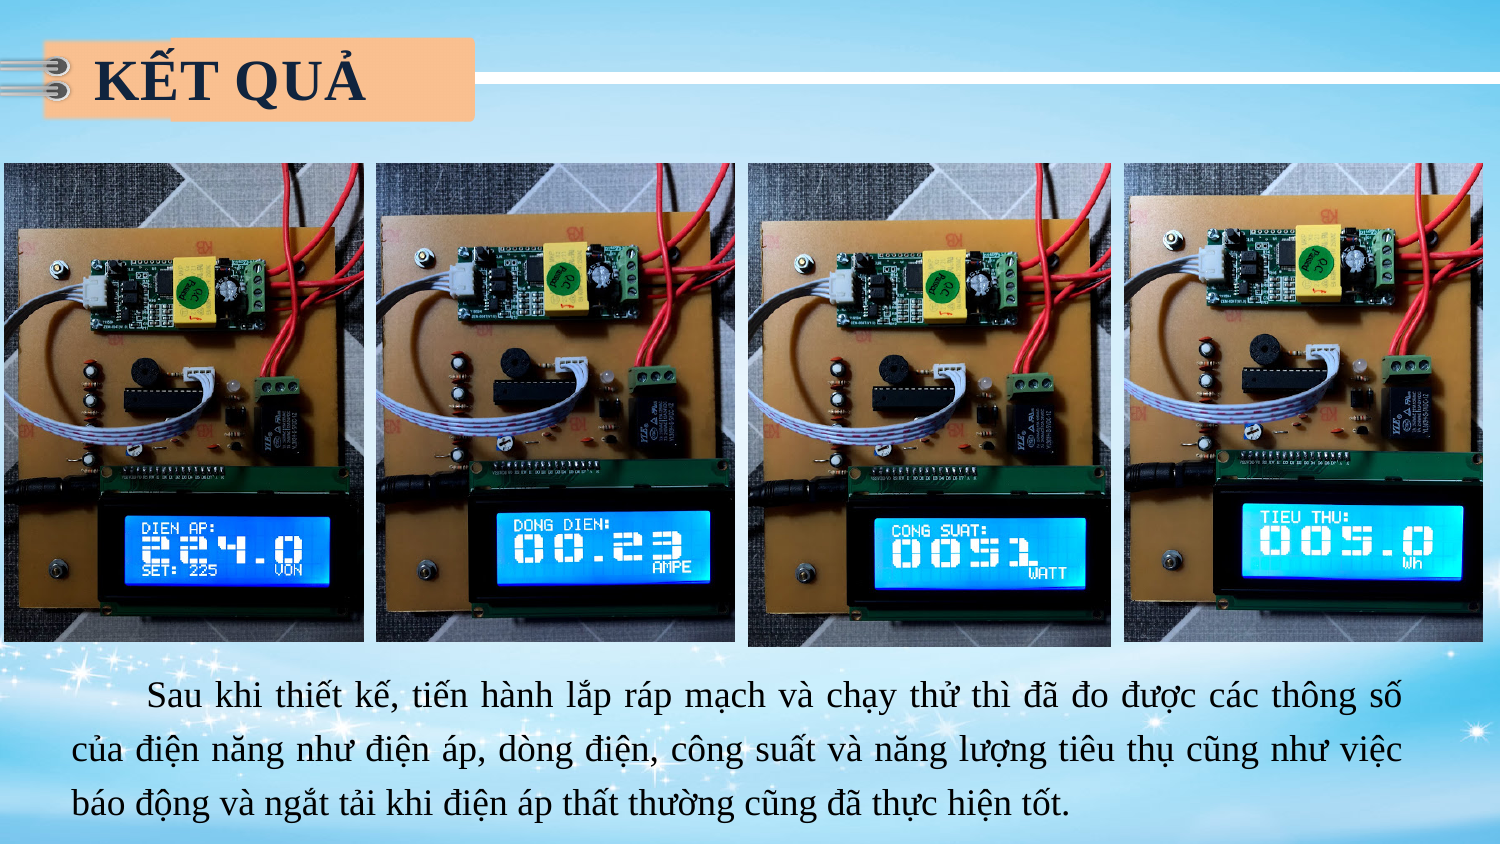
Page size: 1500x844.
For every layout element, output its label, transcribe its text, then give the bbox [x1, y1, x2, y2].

text_box KẾT QUẢ [79, 34, 813, 120]
text_box Sau khi thiết kế, tiến hành lắp ráp mạch và chạy thử thì đã đo được các thông số của điện năng như điện áp, dòng điện, công suất và năng lượng tiêu thụ cũng như việc báo động và ngắt tải khi điện áp thất thường cũng đã thực hiện tốt. [56, 654, 1420, 831]
picture [0, 0, 1500, 72]
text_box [40, 37, 476, 122]
picture [0, 84, 1500, 844]
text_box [0, 56, 70, 101]
text_box [813, 72, 1500, 84]
